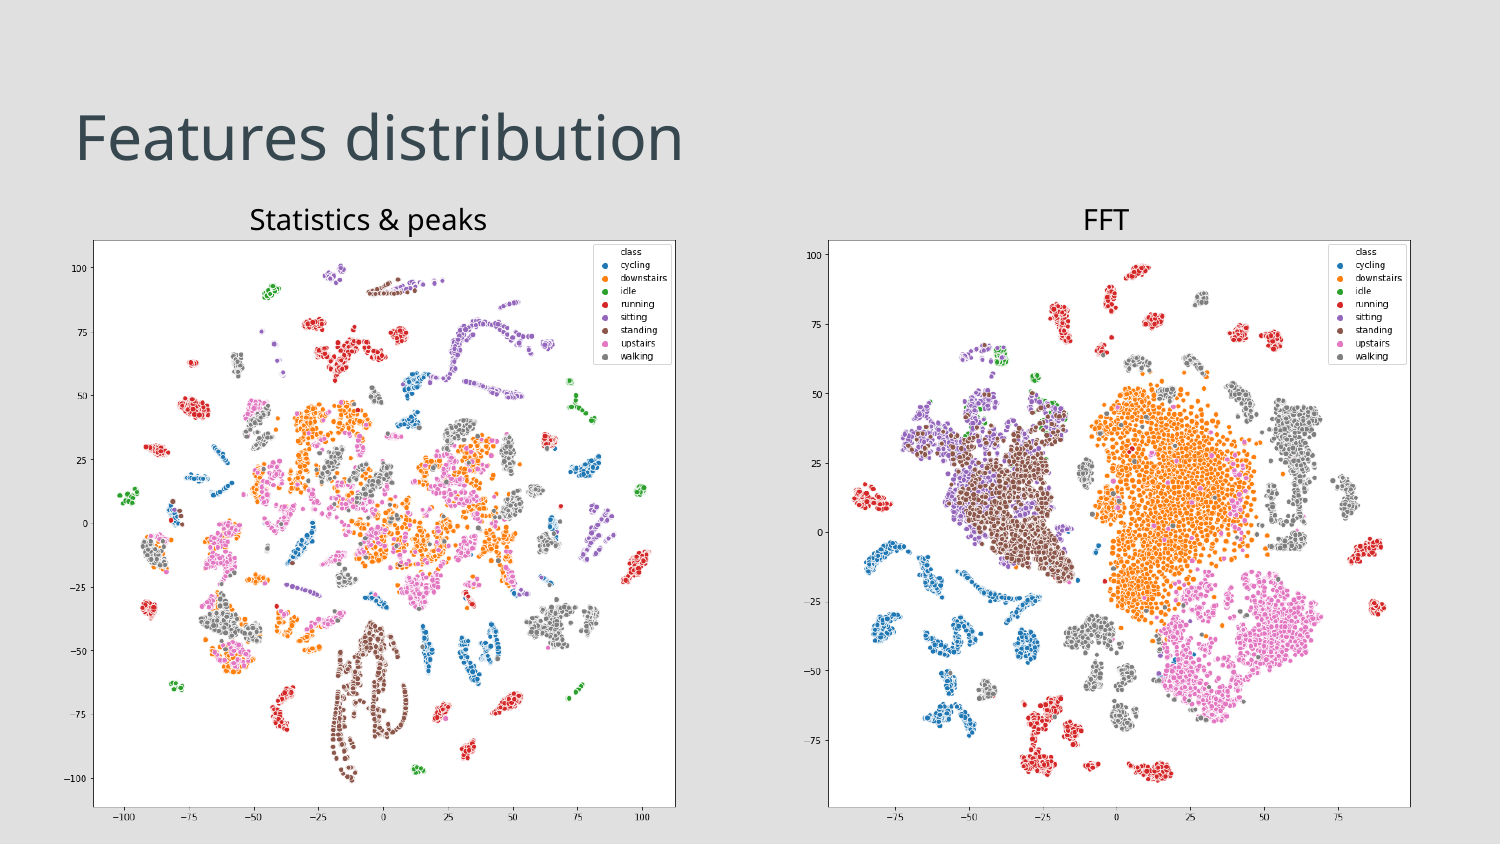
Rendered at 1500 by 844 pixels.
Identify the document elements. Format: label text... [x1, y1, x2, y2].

picture [56, 234, 681, 827]
text_box FFT [971, 185, 1241, 232]
text_box Statistics & peaks [233, 185, 504, 232]
title Features distribution [59, 58, 1416, 212]
picture [797, 234, 1416, 827]
